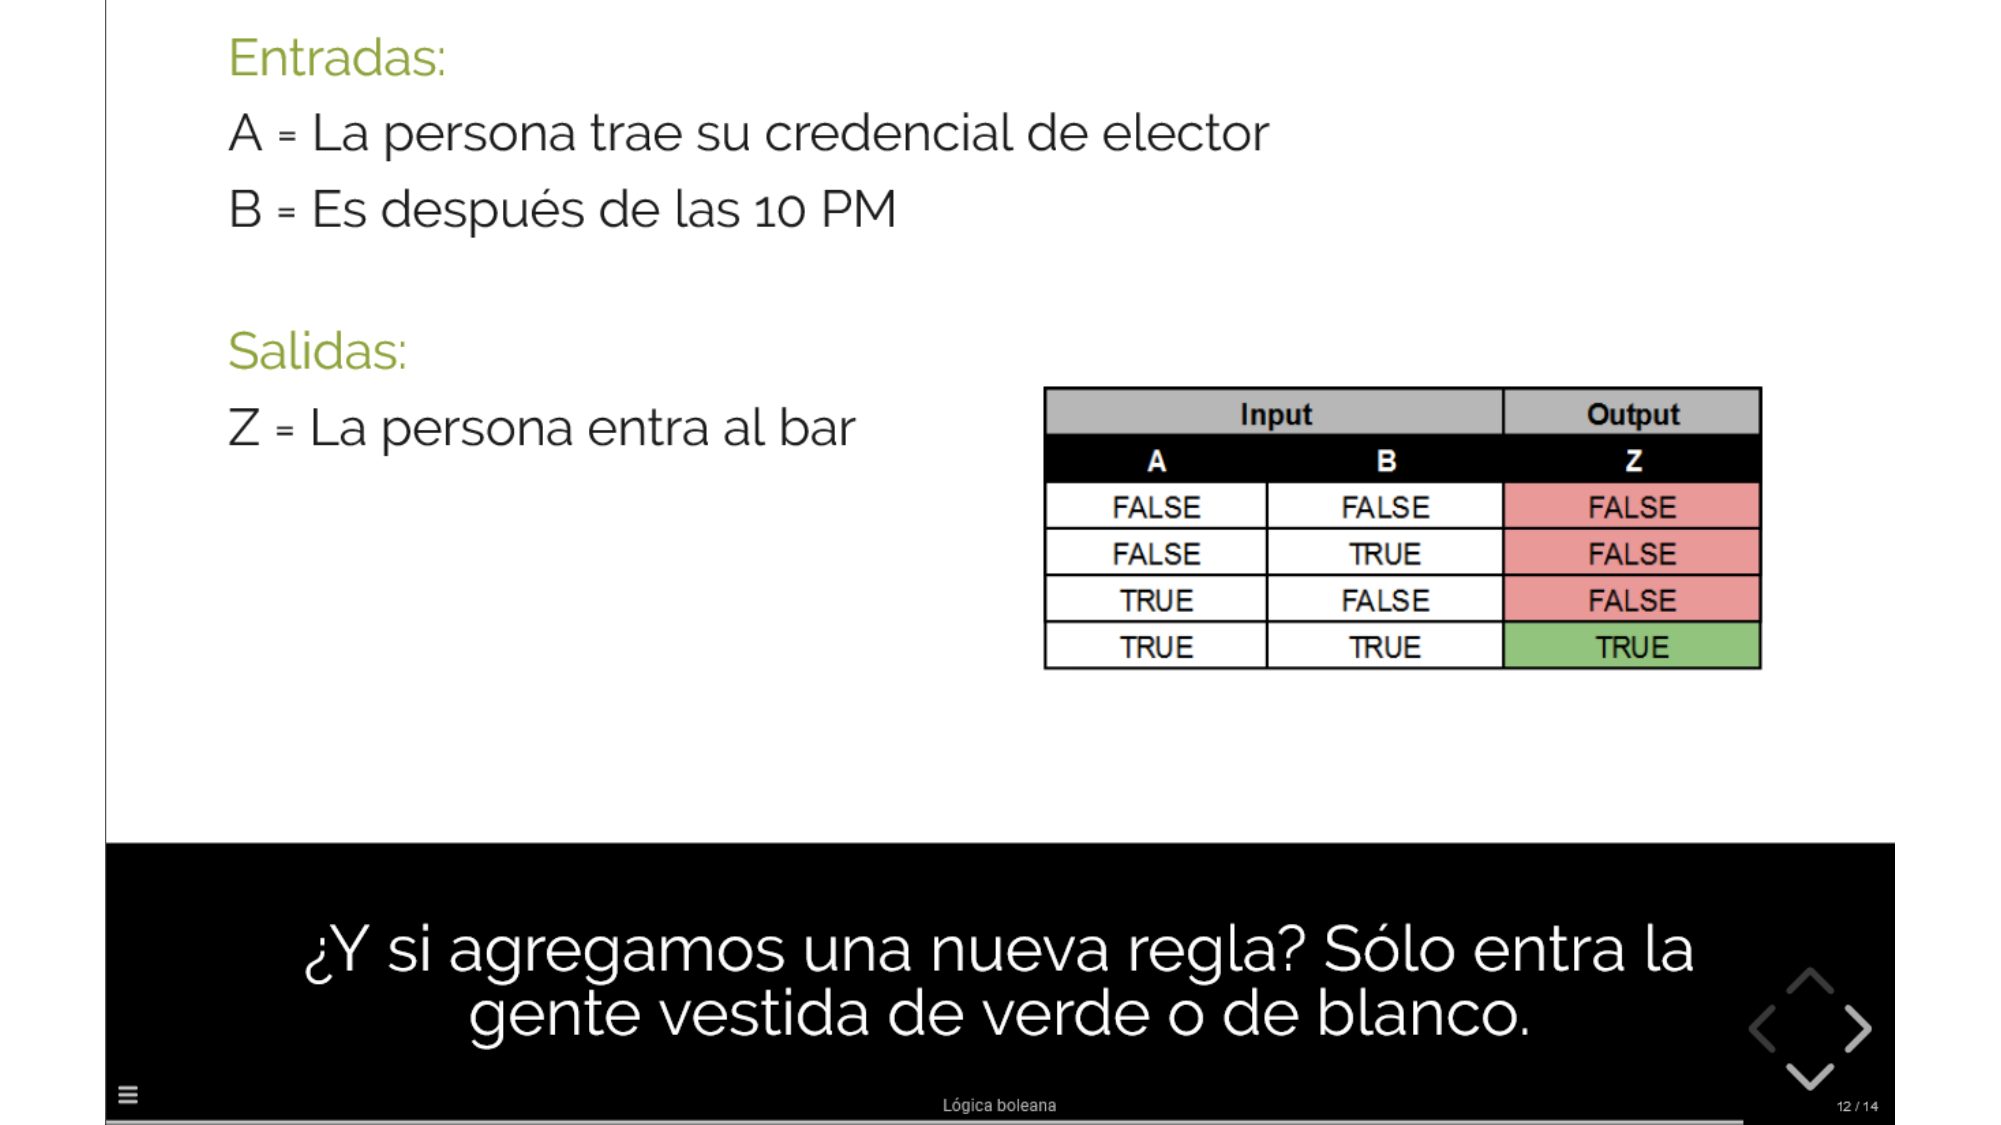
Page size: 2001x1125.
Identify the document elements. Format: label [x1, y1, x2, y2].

picture [105, 0, 1895, 1125]
